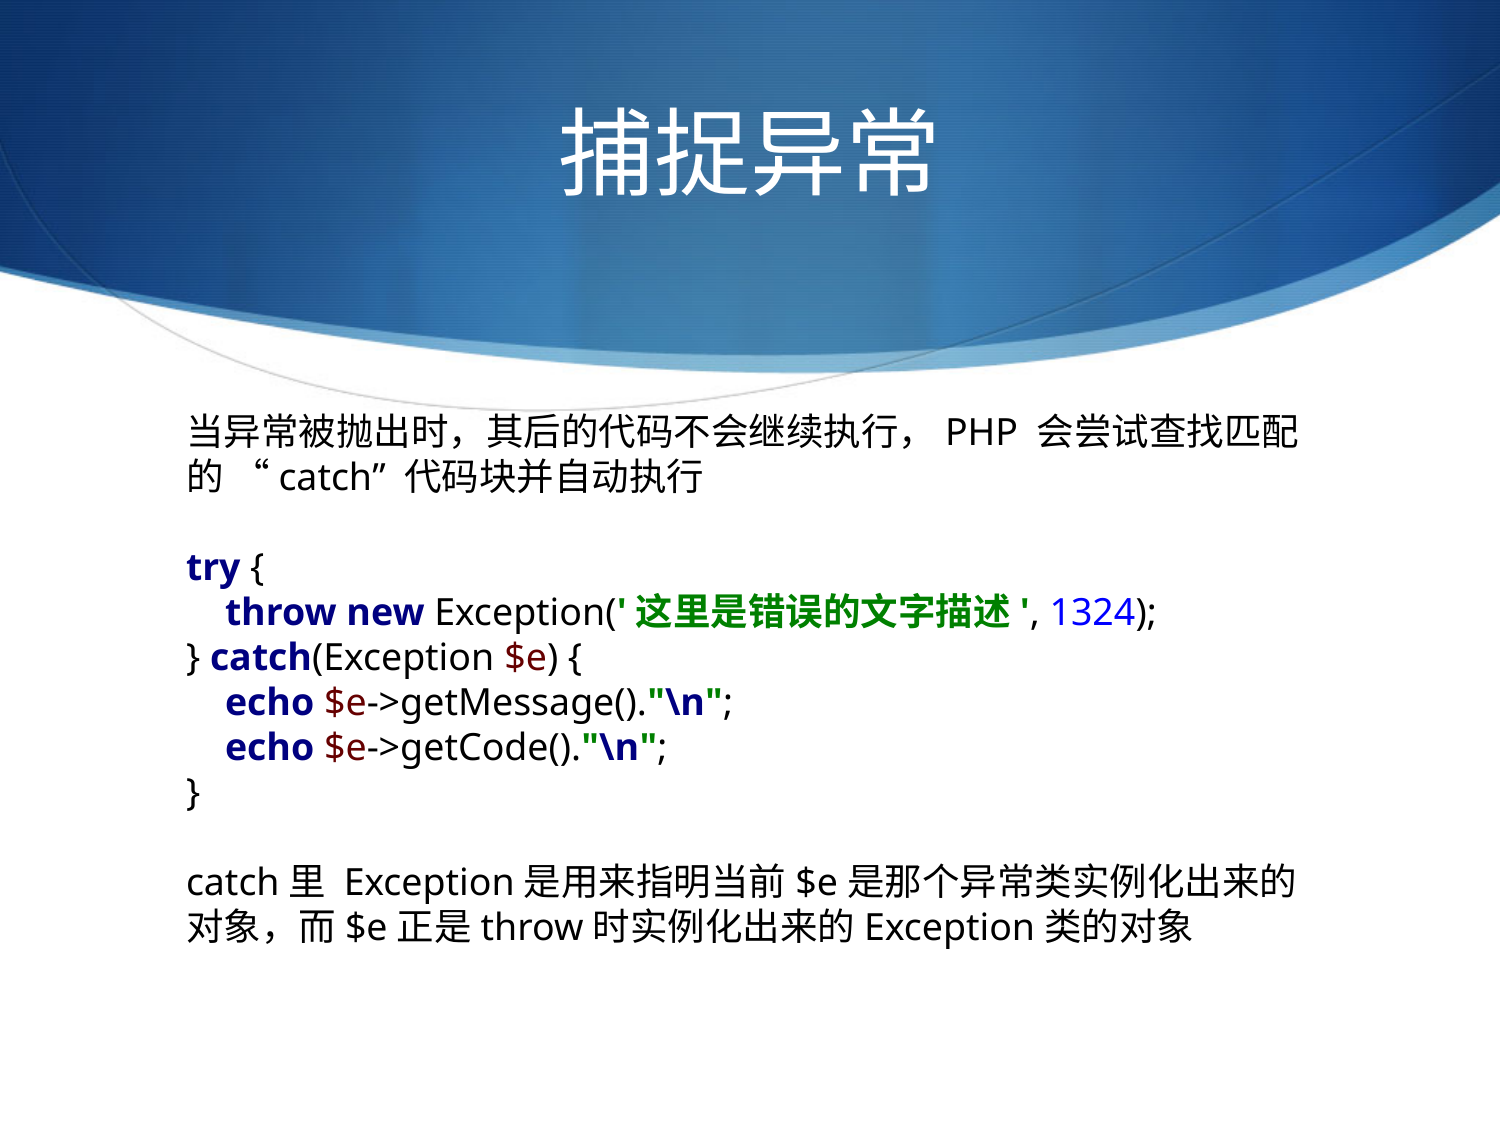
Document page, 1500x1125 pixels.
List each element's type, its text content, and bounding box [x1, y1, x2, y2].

text_box 当异常被抛出时，其后的代码不会继续执行，PHP 会尝试查找匹配的 “catch” 代码块并自动执行 try { throw new Exception('这里是错误的文字描述', 1324); } catch(Exception $e) { echo $e->getMessage()."\n"; echo $e->getCode()."\n"; } catch里 Exception是用来指明当前$e是那个异常类实例化出来的对象，而$e正是throw时实例化出来的Exception类的对象 [171, 400, 1324, 956]
picture [0, 0, 1500, 1125]
title 捕捉异常 [75, 56, 1425, 245]
